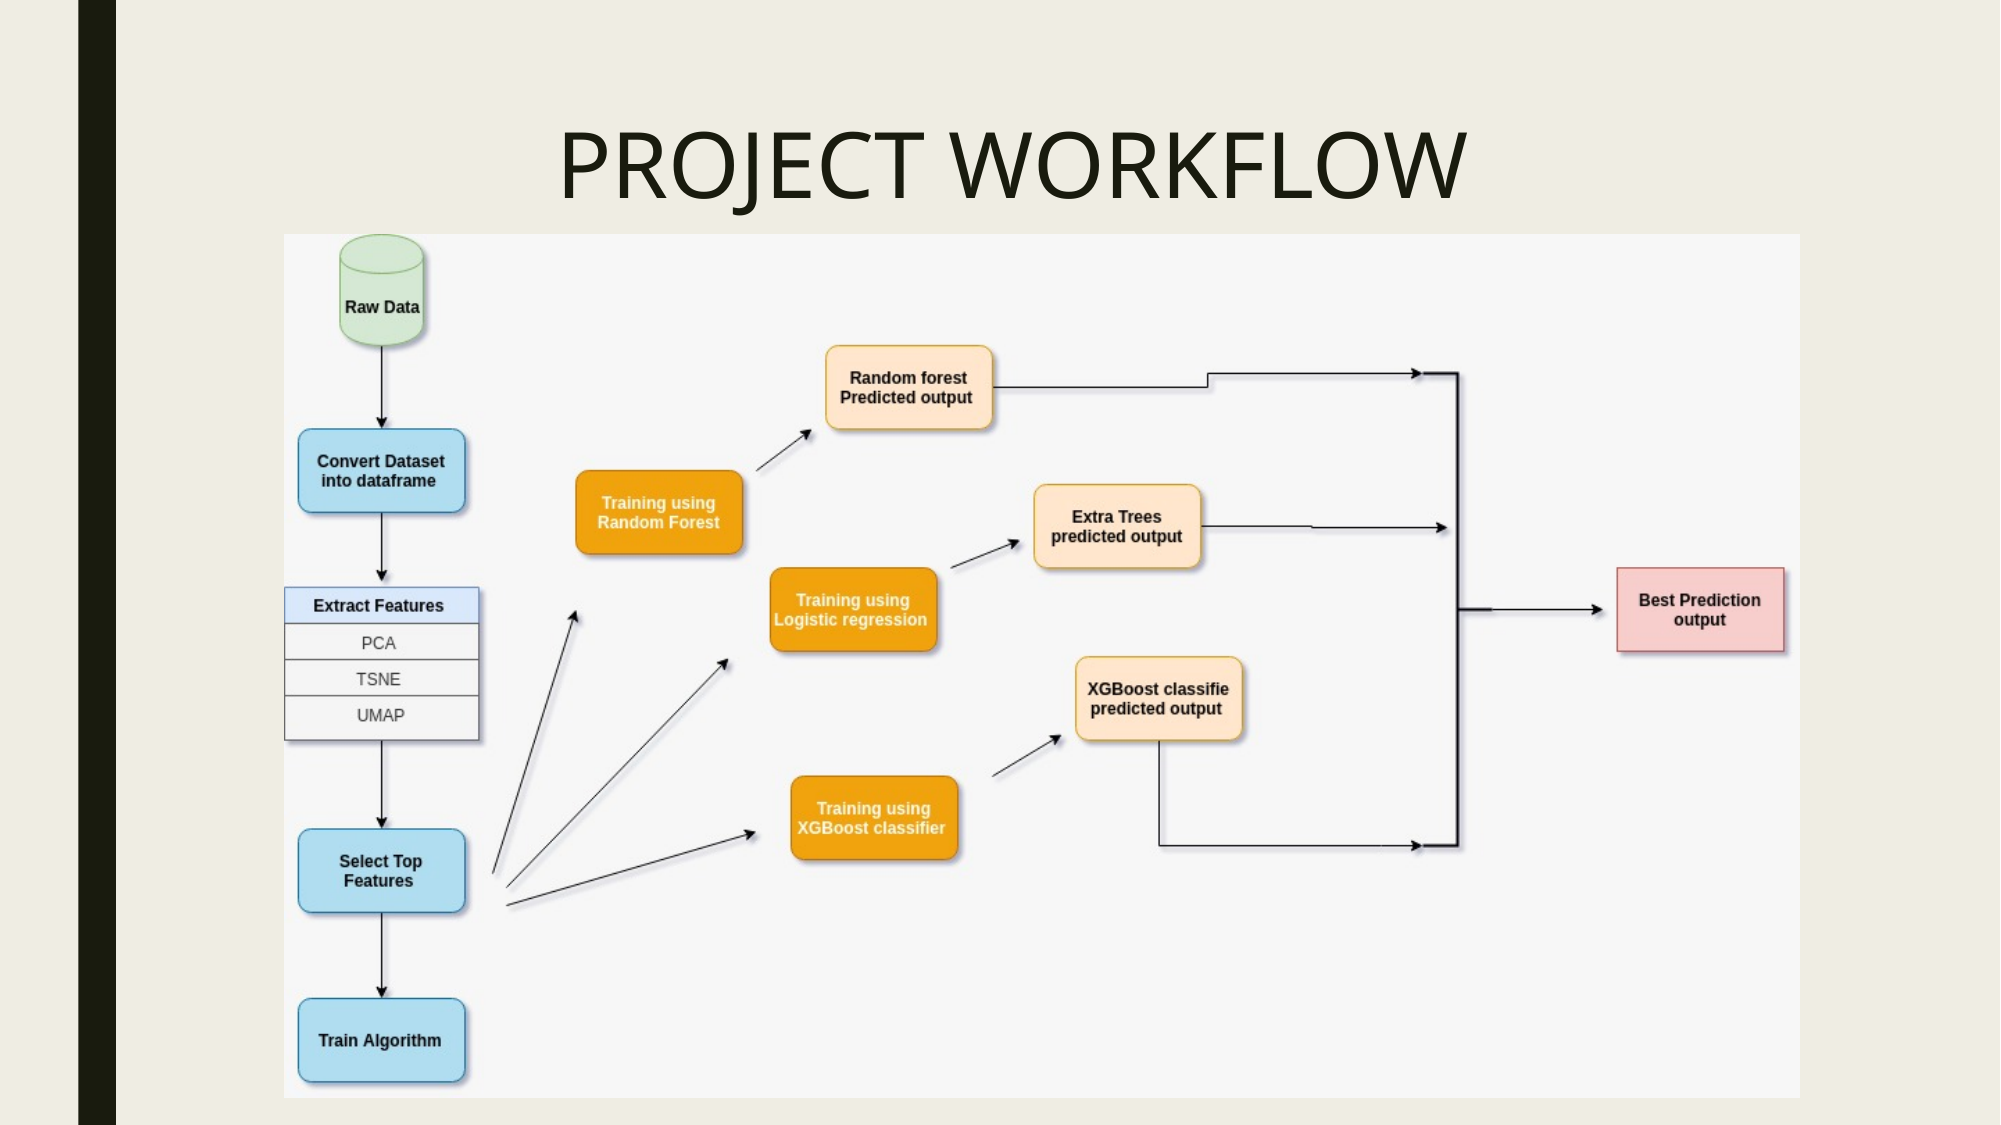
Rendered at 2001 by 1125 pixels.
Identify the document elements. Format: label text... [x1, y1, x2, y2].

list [284, 234, 1800, 1098]
title PROJECT WORKFLOW [225, 112, 1800, 357]
